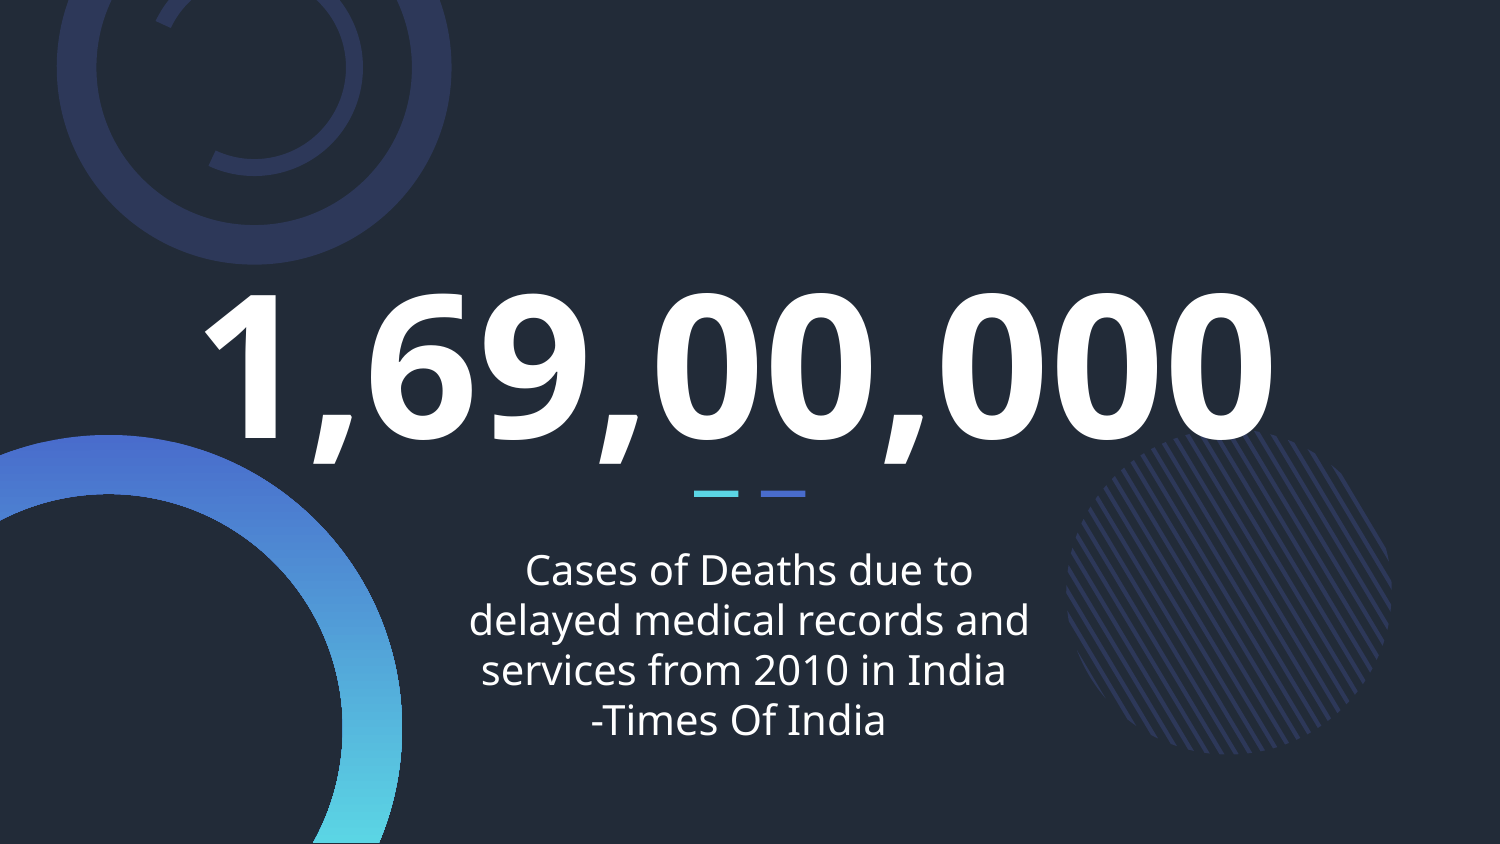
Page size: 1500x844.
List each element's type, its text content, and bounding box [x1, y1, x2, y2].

text_box 1,69,00,000 [129, 233, 1396, 494]
text_box Cases of Deaths due to delayed medical records and services from 2010 in India -Times Of India [432, 528, 1067, 670]
